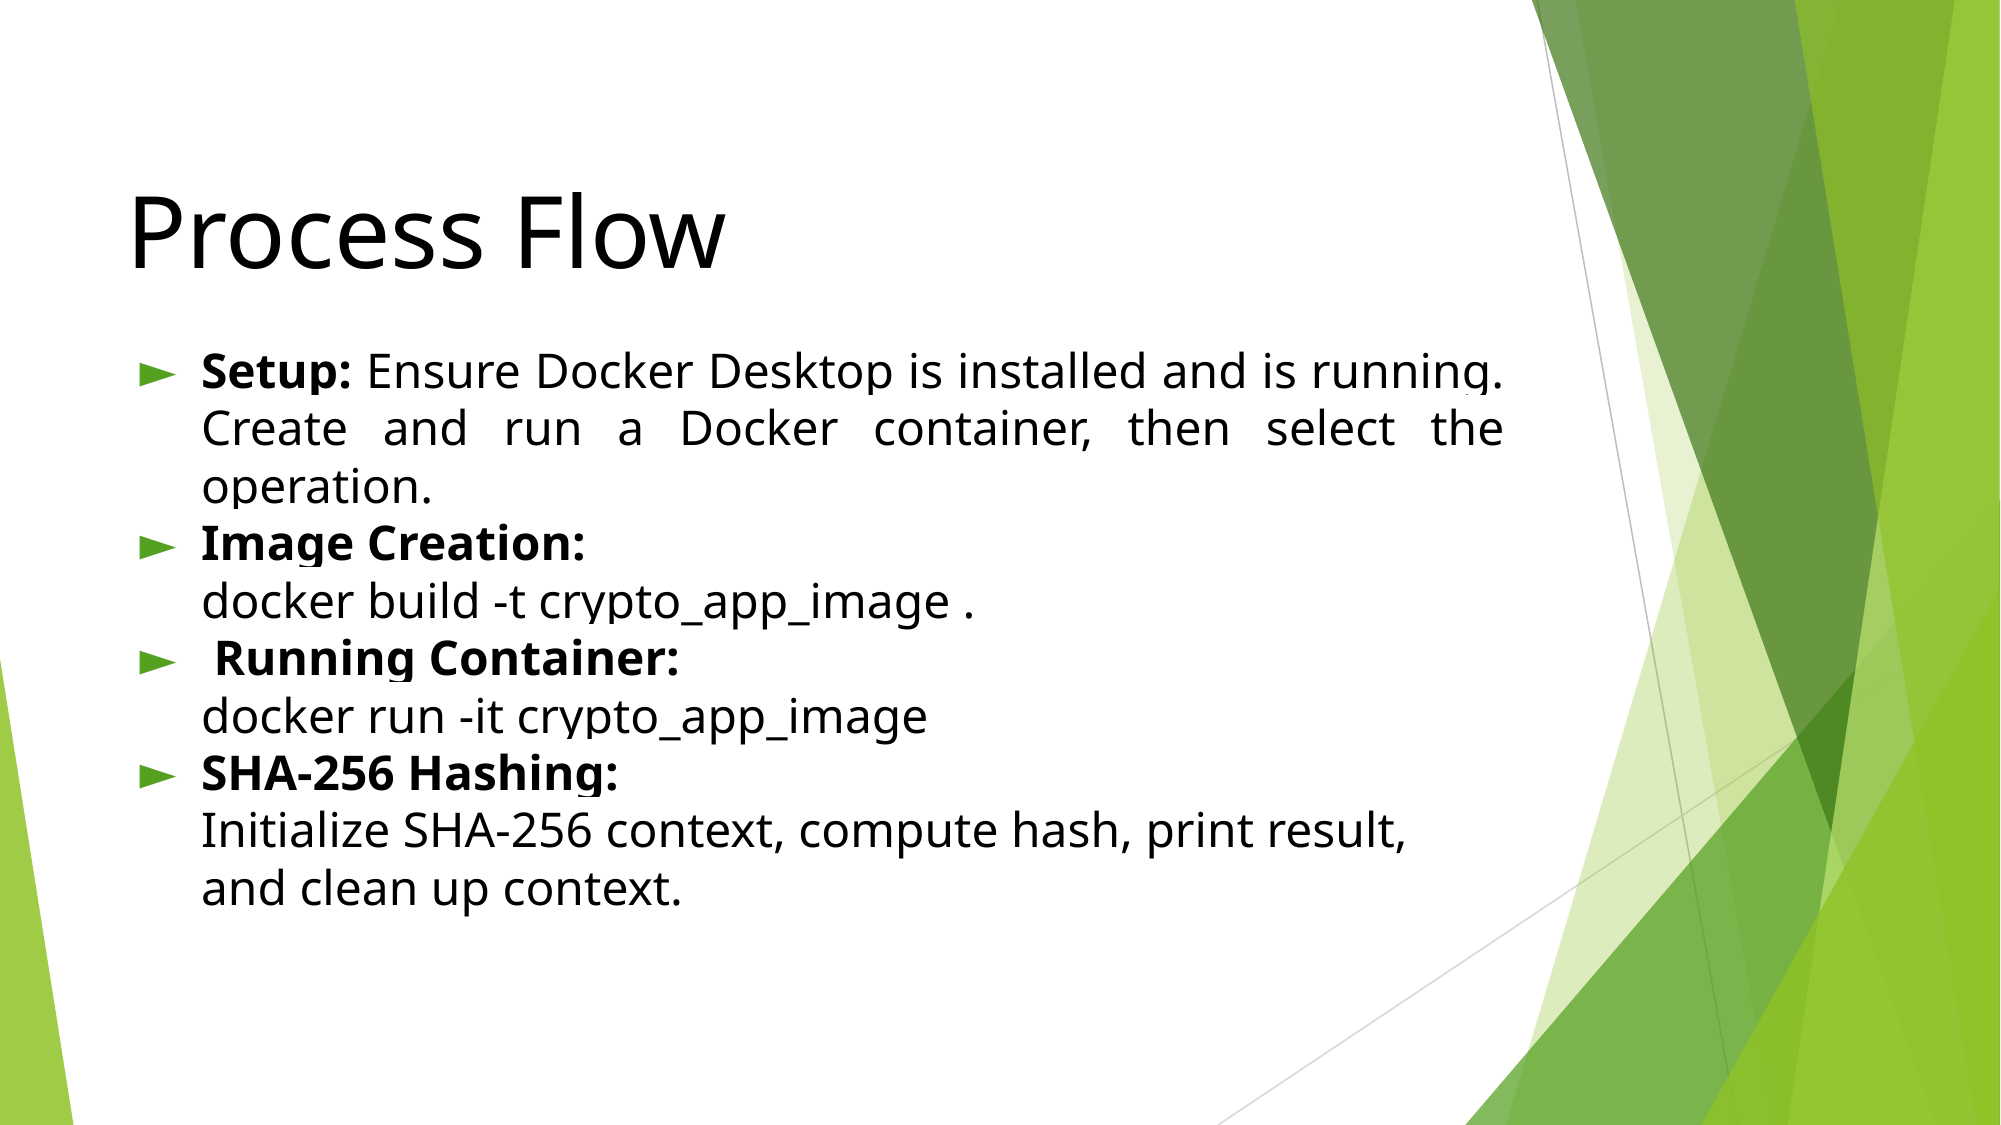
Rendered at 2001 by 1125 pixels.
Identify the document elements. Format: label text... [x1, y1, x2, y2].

title Process Flow [111, 160, 1522, 317]
list Setup: Ensure Docker Desktop is installed and is running. Create and run a Docker container, then select the operation. Image Creation: docker build -t crypto_app_image . Running Container: docker run -it crypto_app_image SHA-256 Hashing: Initialize SHA-256 context, compute hash, print result, and clean up context. [111, 332, 1522, 921]
